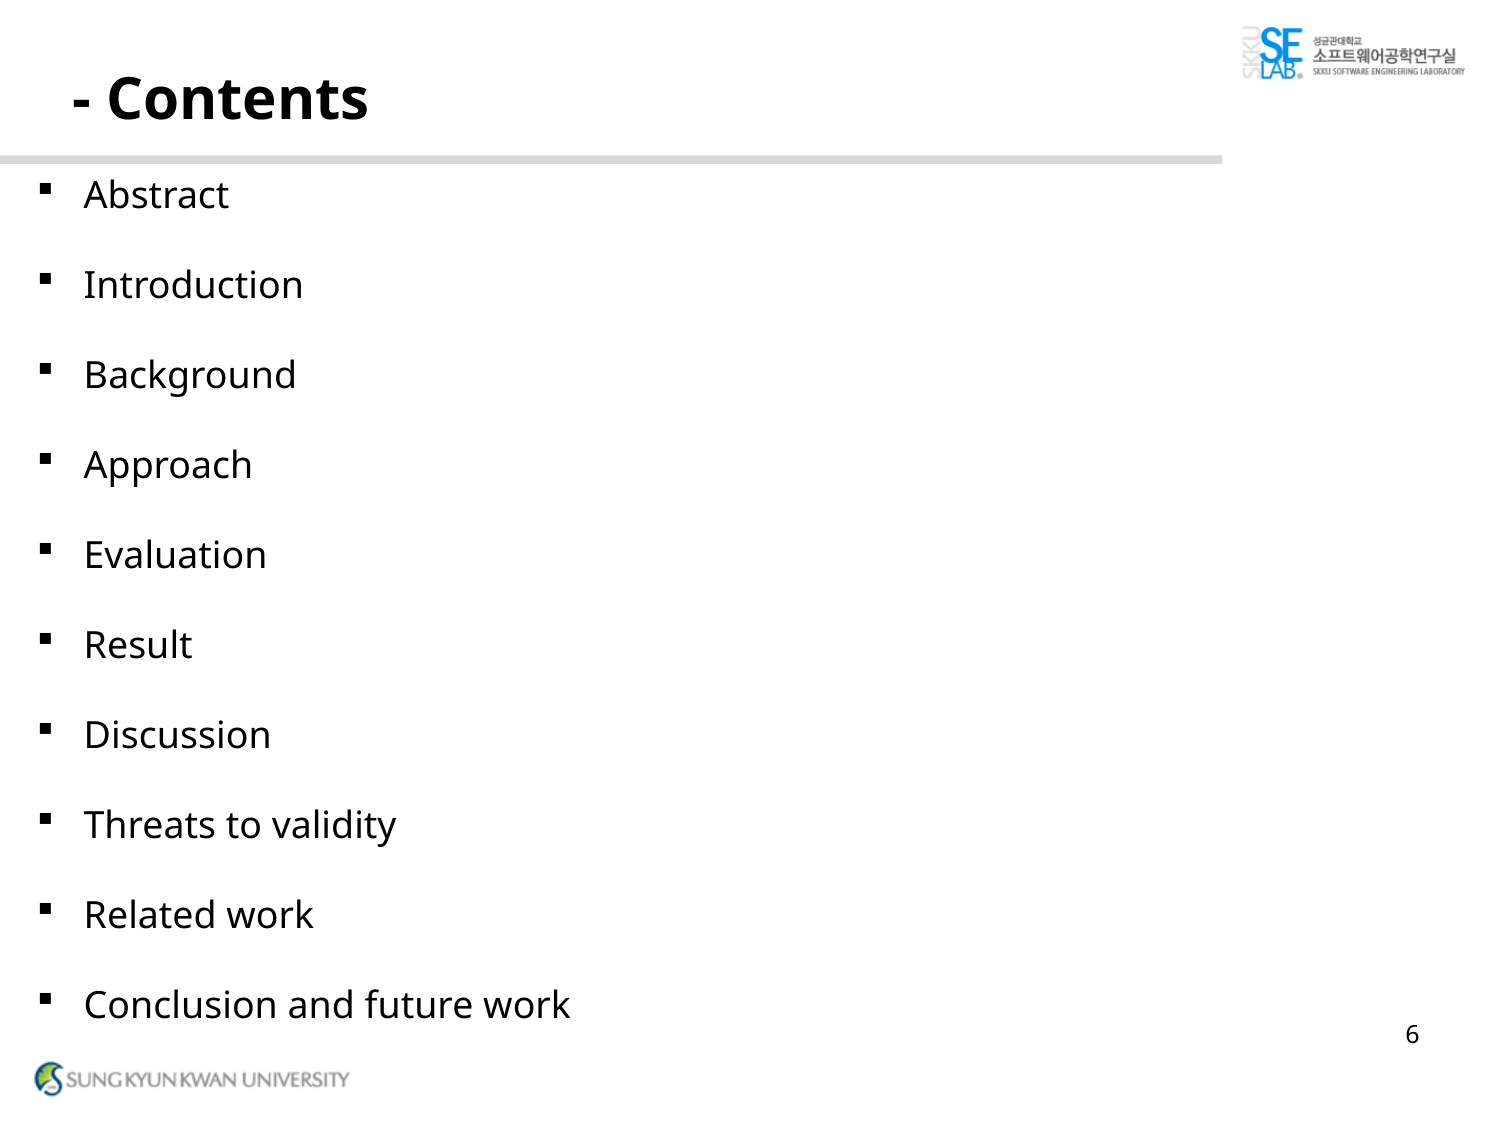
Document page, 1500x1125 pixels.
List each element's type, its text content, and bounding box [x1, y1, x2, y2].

title - Contents [64, 0, 1391, 194]
picture [1391, 0, 1500, 134]
slide_number 6 [1076, 1011, 1428, 1059]
text_box Abstract Introduction Background Approach Evaluation Result Discussion Threats to validity Related work Conclusion and future work [29, 163, 1042, 1034]
picture [17, 1046, 366, 1110]
